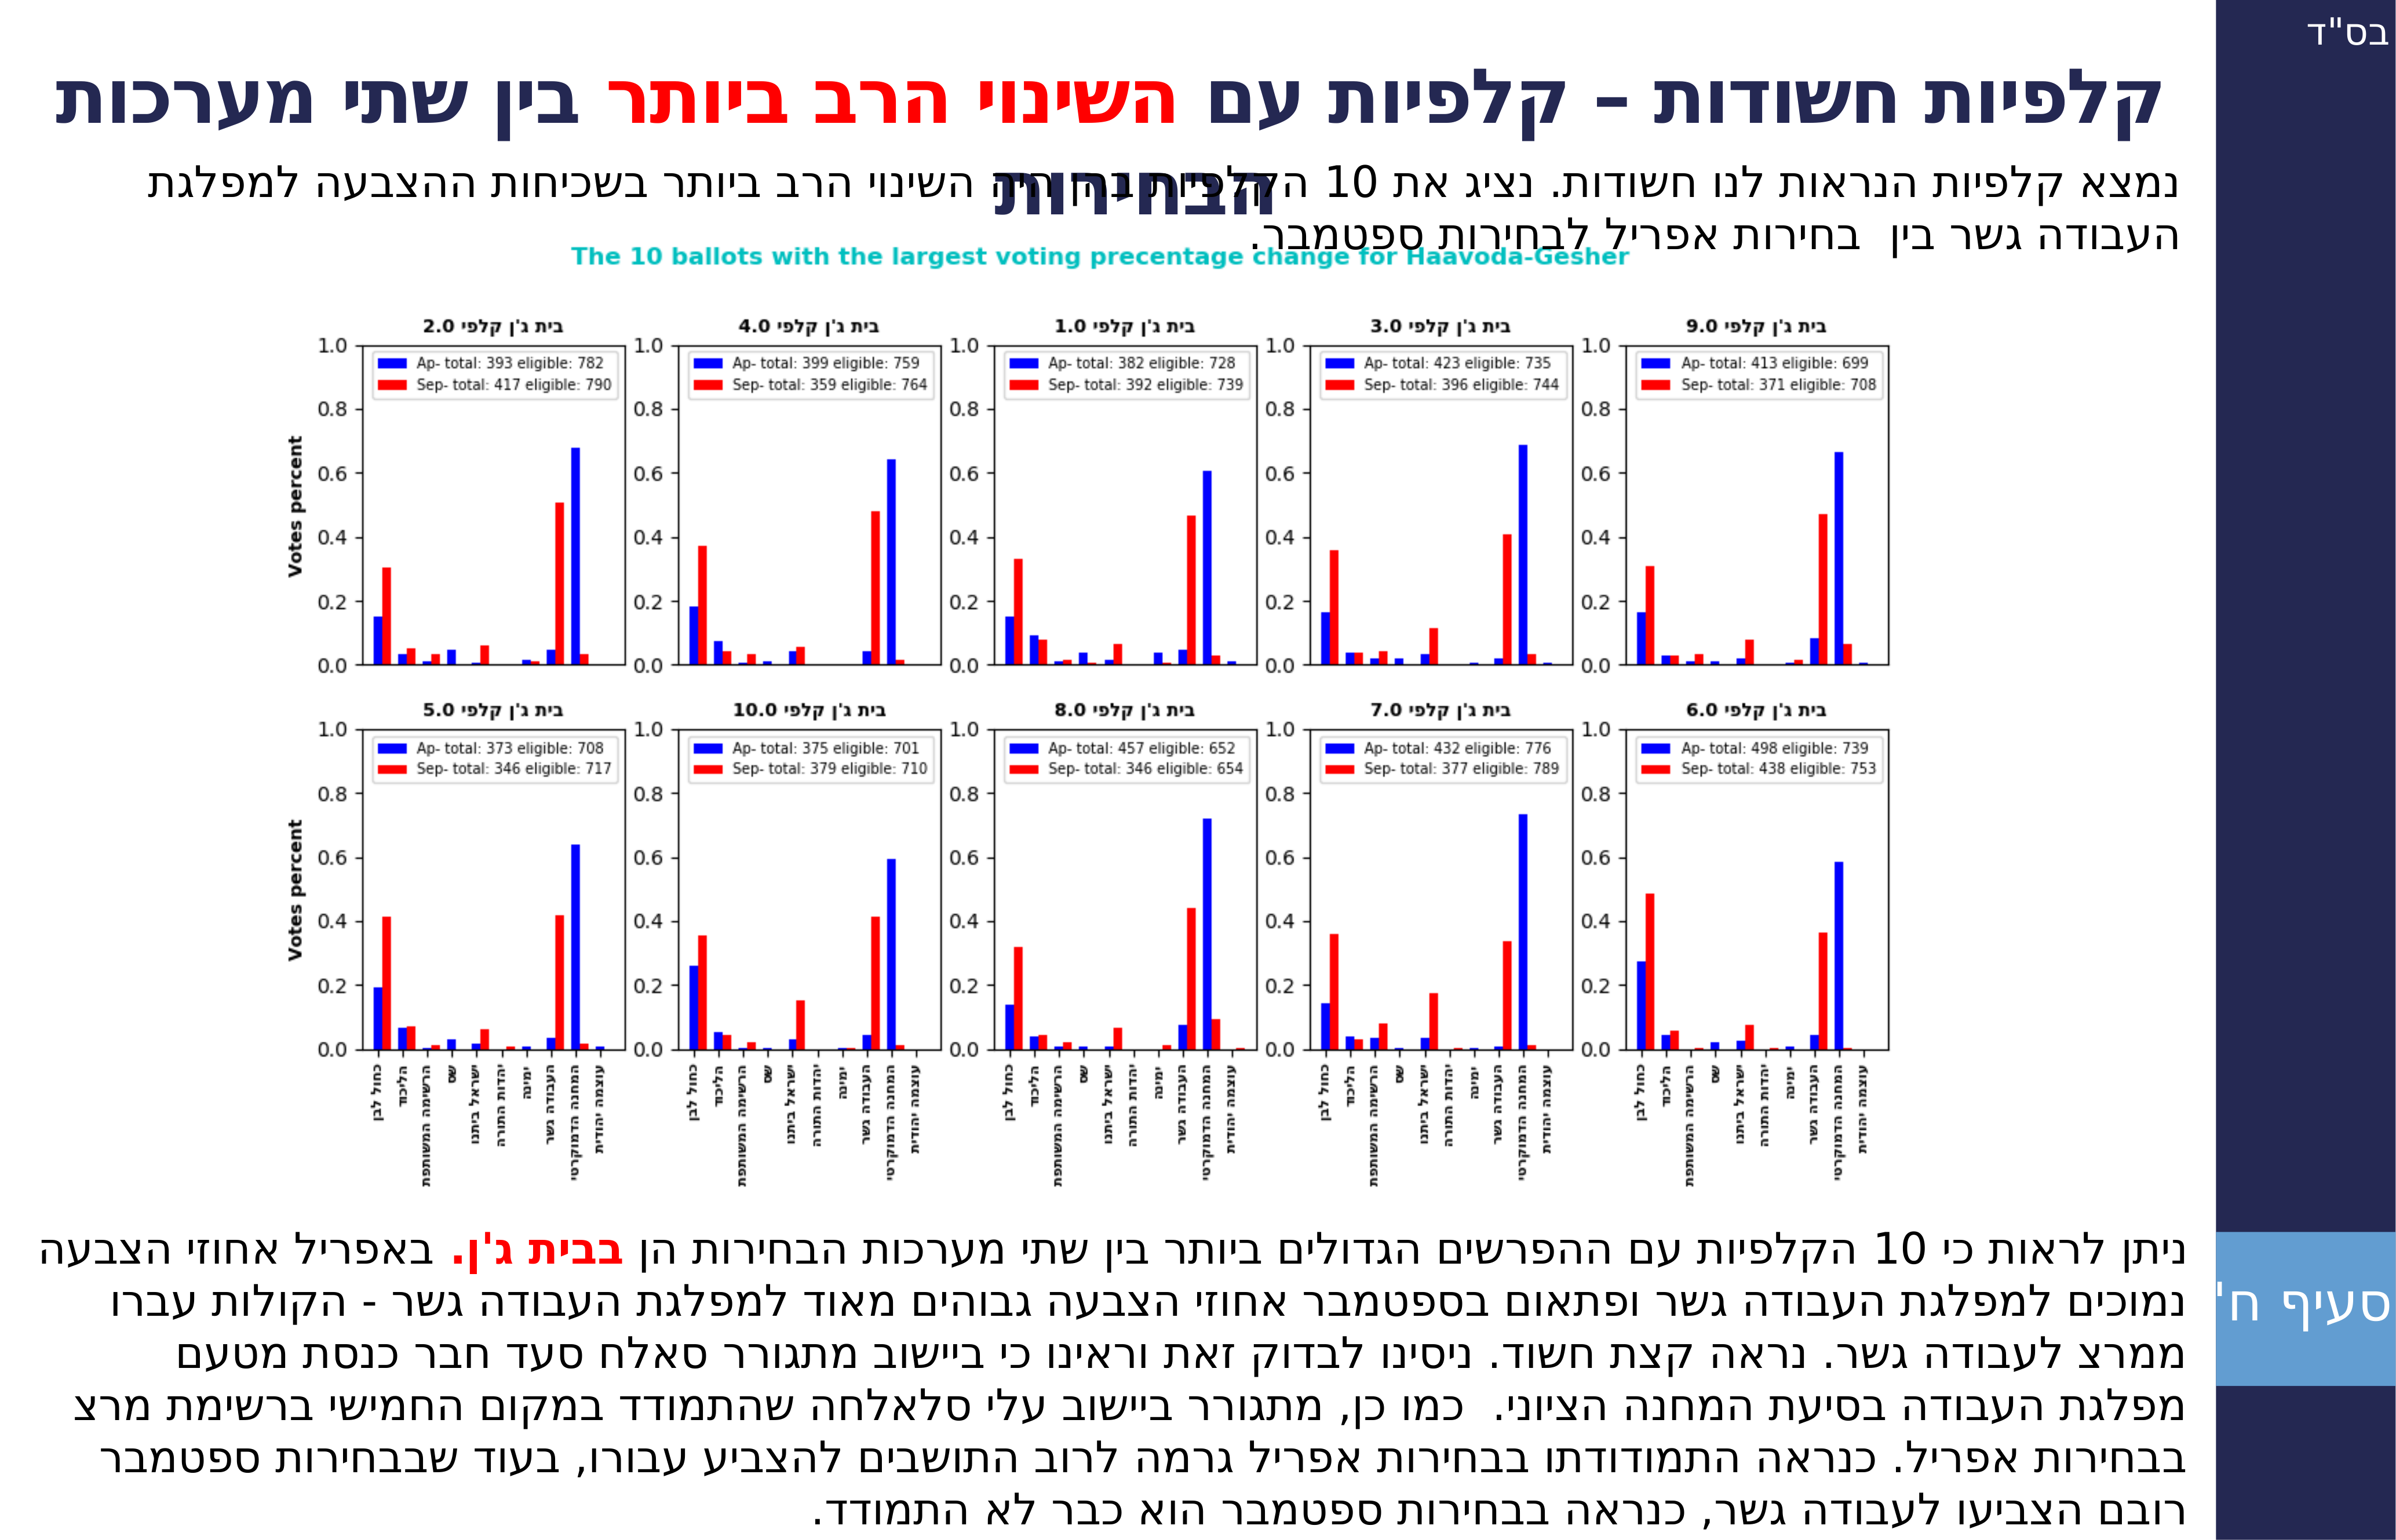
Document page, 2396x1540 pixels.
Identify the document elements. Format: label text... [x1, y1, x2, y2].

text_box קלפיות חשודות – קלפיות עם השינוי הרב ביותר בין שתי מערכות הבחירות [0, 43, 2266, 154]
text_box בס"ד [2132, 0, 2396, 107]
text_box סעיף ח' [2197, 1262, 2396, 1337]
text_box נמצא קלפיות הנראות לנו חשודות. נציג את 10 הקלפיות בהן היה השינוי הרב ביותר בשכיחות ההצבעה למפלגת העבודה גשר בין בחירות אפריל לבחירות ספטמבר. [103, 149, 2190, 262]
picture [116, 229, 2087, 1197]
text_box ניתן לראות כי 10 הקלפיות עם ההפרשים הגדולים ביותר בין שתי מערכות הבחירות הן בבית ג'ן. באפריל אחוזי הצבעה נמוכים למפלגת העבודה גשר ופתאום בספטמבר אחוזי הצבעה גבוהים מאוד למפלגת העבודה גשר - הקולות עברו ממרצ לעבודה גשר. נראה קצת חשוד. ניסינו לבדוק זאת וראינו כי ביישוב מתגורר סאלח סעד חבר כנסת מטעם מפלגת העבודה בסיעת המחנה הציוני. כמו כן, מתגורר ביישוב עלי סלאלחה שהתמודד במקום החמישי ברשימת מרצ בבחירות אפריל. כנראה התמודודתו בבחירות אפריל גרמה לרוב התושבים להצביע עבורו, בעוד שבבחירות ספטמבר רובם הצביעו לעבודה גשר, כנראה בבחירות ספטמבר הוא כבר לא התמודד. [27, 1216, 2197, 1538]
